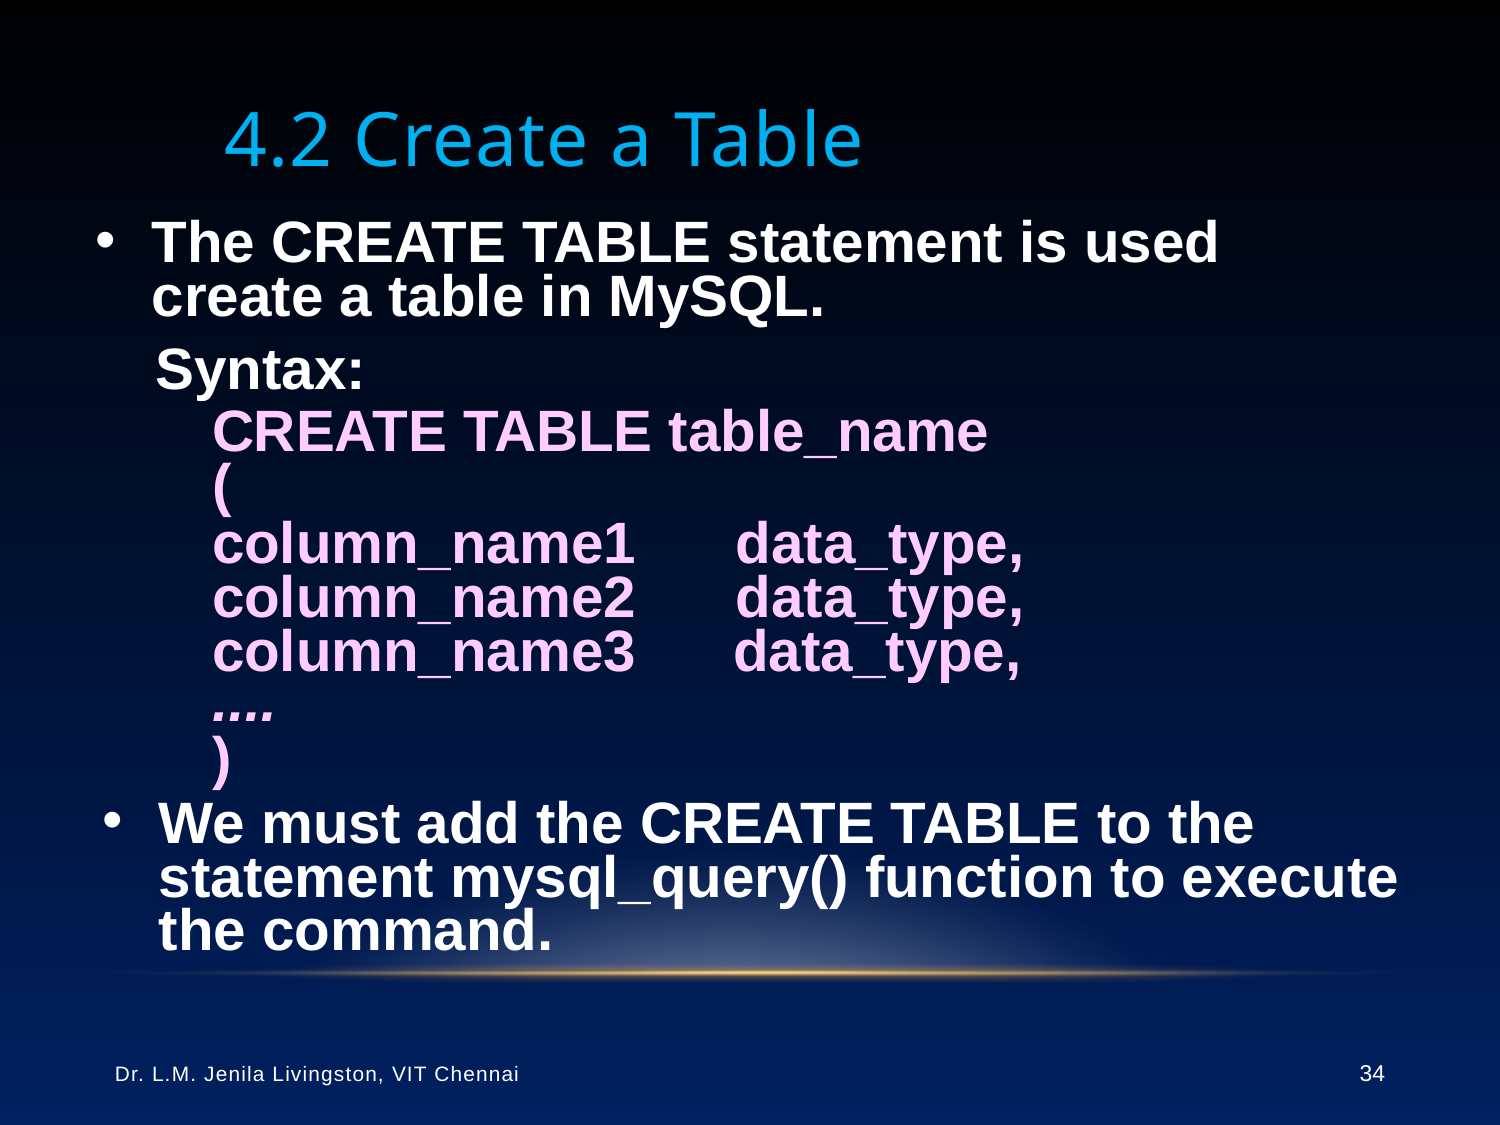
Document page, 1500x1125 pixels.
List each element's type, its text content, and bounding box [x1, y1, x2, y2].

table_cell CREATE TABLE table_name ( column_name1 data_type, column_name2 data_type, column_name3 data_type, .... ) [150, 406, 1025, 797]
title 4.2 Create a Table [84, 0, 1435, 181]
text_box The CREATE TABLE statement is used create a table in MySQL. [74, 212, 1350, 336]
text_box We must add the CREATE TABLE to the statement mysql_query() function to execute the command. [100, 800, 1438, 963]
slide_number 34 [1237, 1042, 1400, 1103]
picture [0, 0, 1500, 1125]
table_header Syntax: [150, 336, 1025, 406]
footer Dr. L.M. Jenila Livingston, VIT Chennai [99, 1042, 675, 1103]
